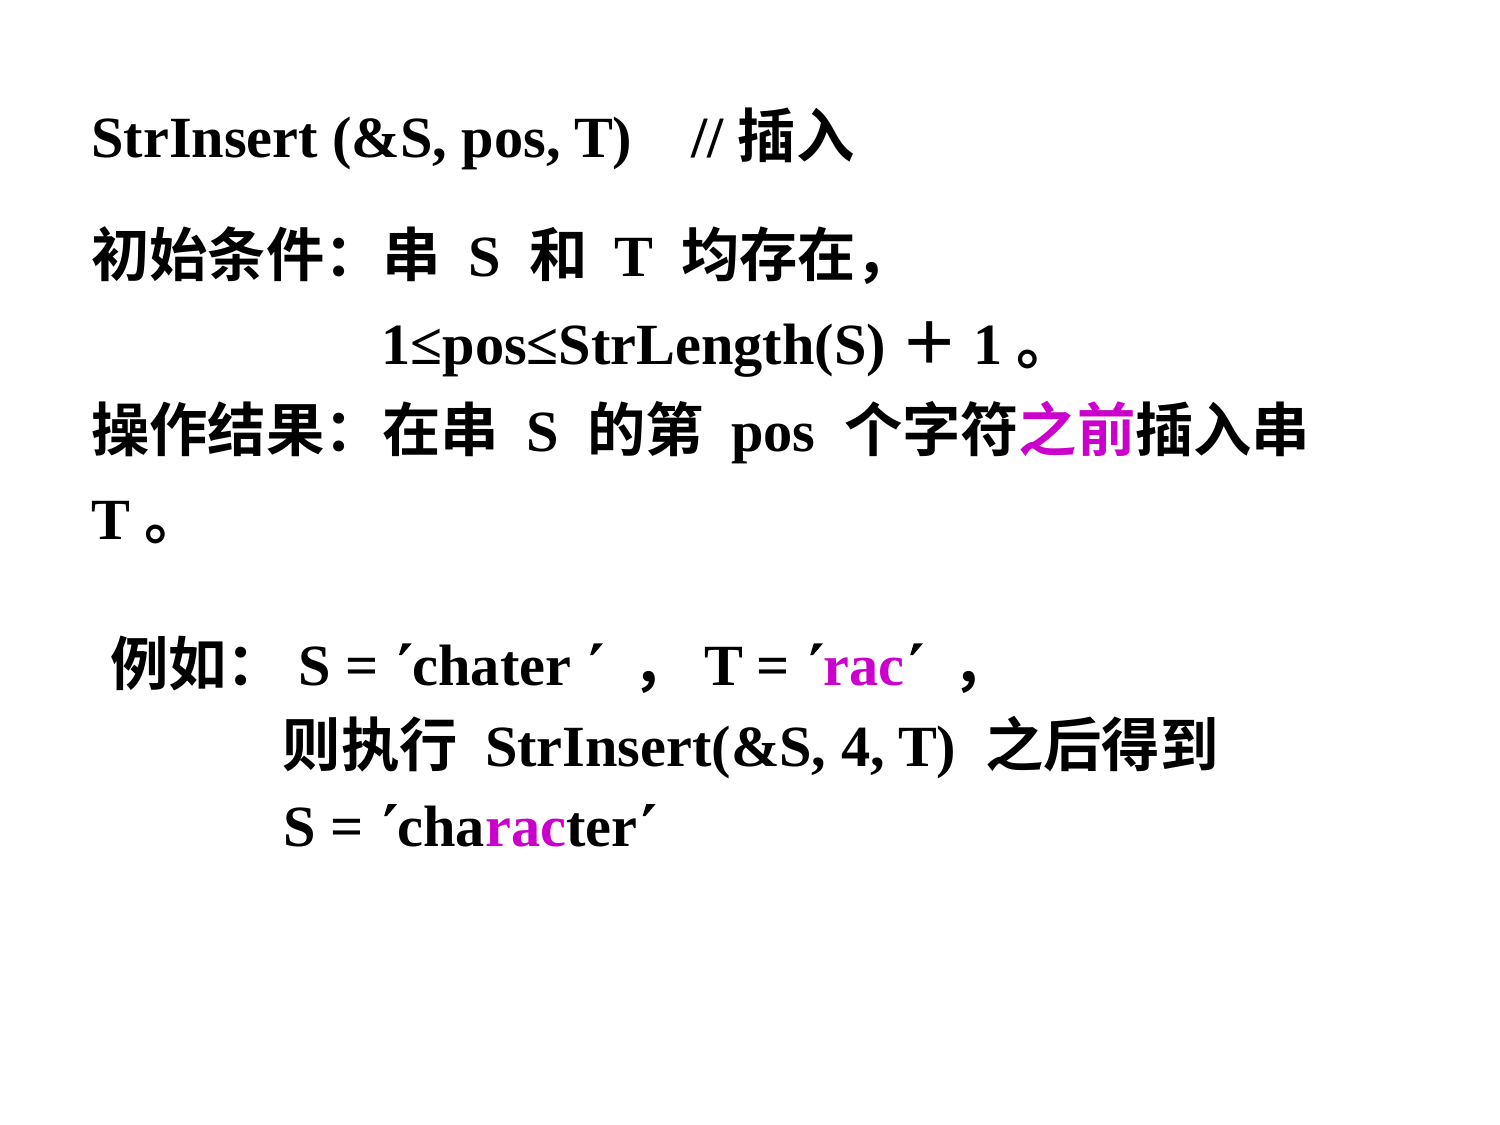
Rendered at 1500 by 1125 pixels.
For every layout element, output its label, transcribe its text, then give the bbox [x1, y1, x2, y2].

text_box 例如：S = chater  ，T = rac ， 则执行 StrInsert(&S, 4, T) 之后得到 S = character [95, 609, 1233, 866]
text_box StrInsert (&S, pos, T) //插入 初始条件：串 S 和 T 均存在， 1≤pos≤StrLength(S)＋1。 操作结果：在串 S 的第 pos 个字符之前插入串T。 [76, 78, 1412, 559]
